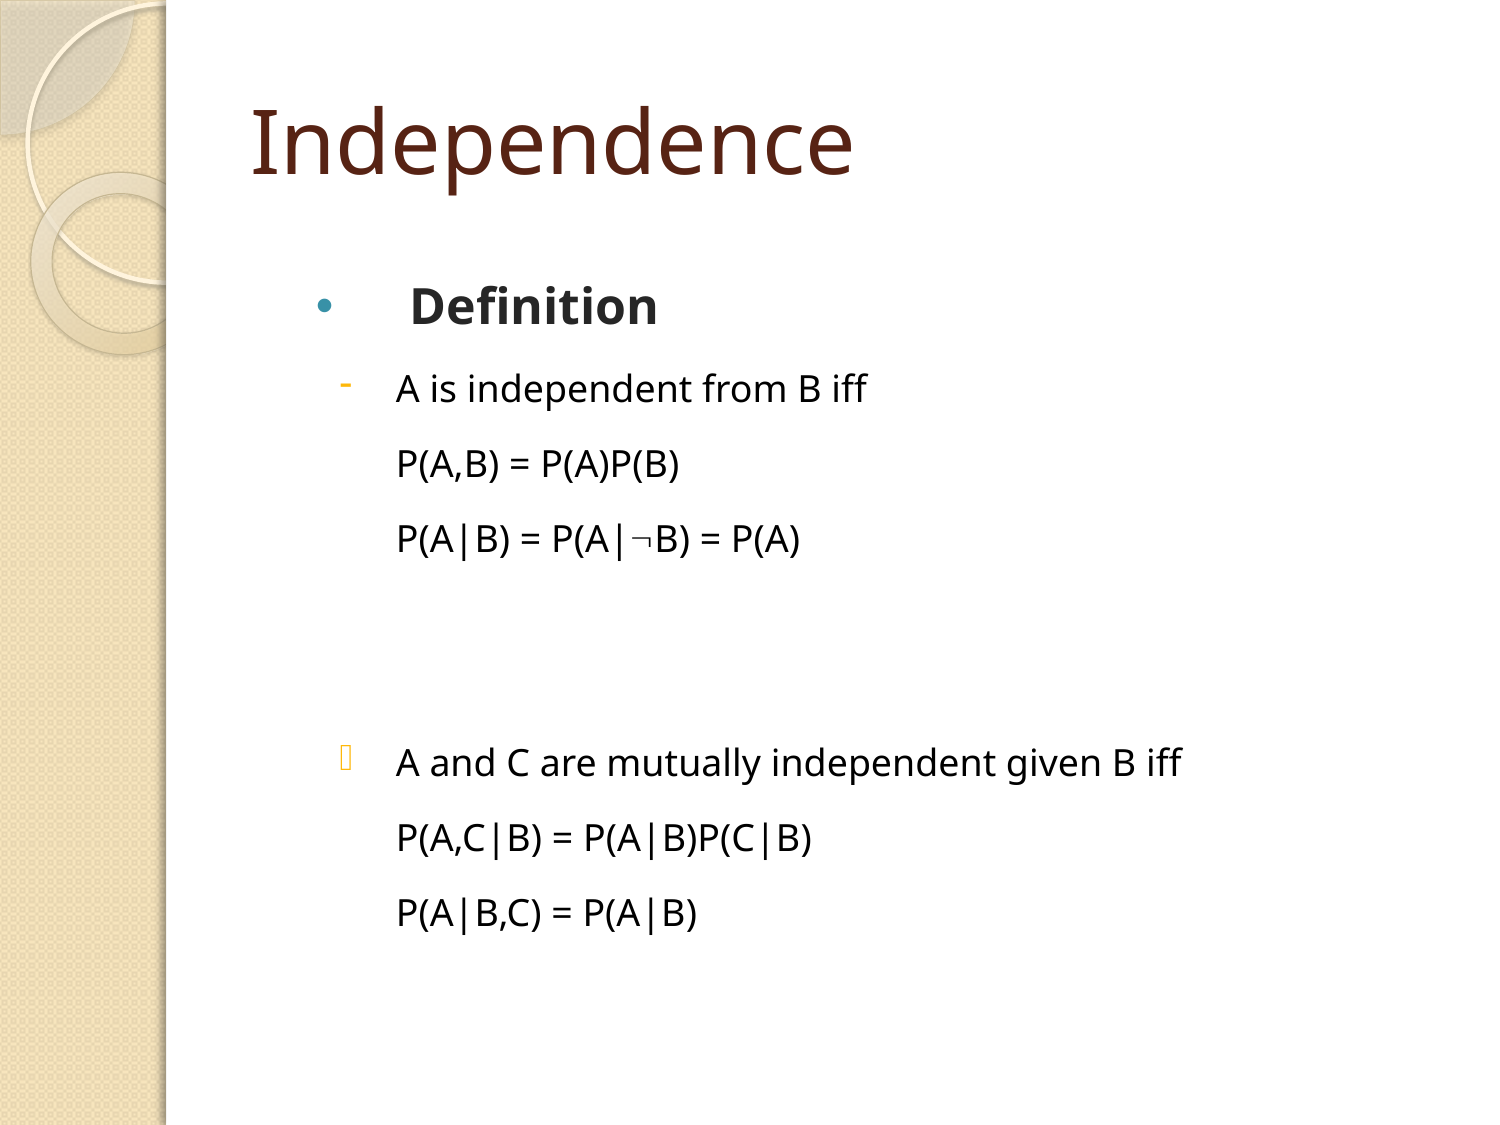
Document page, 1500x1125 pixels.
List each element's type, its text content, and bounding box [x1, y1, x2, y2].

list Definition A is independent from B iff P(A,B) = P(A)P(B) P(A|B) = P(A|ØB) = P(A) A and C are mutually independent given B iff P(A,C|B) = P(A|B)P(C|B) P(A|B,C) = P(A|B) [235, 237, 1466, 1025]
title Independence [235, 45, 1466, 233]
